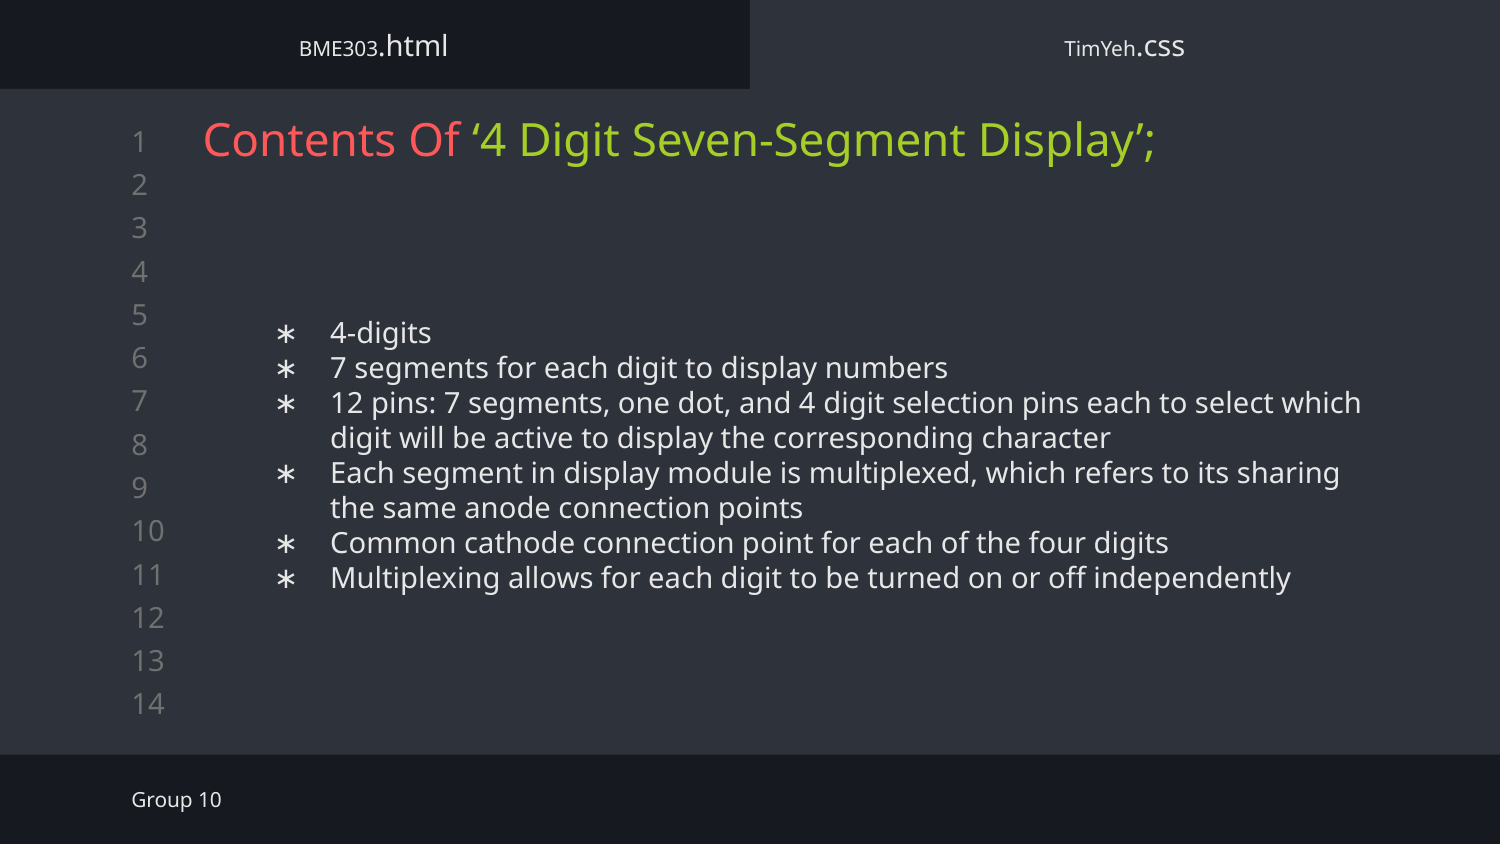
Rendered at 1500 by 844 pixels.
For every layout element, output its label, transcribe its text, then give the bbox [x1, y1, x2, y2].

list 4-digits 7 segments for each digit to display numbers 12 pins: 7 segments, one dot, and 4 digit selection pins each to select which digit will be active to display the corresponding character Each segment in display module is multiplexed, which refers to its sharing the same anode connection points Common cathode connection point for each of the four digits Multiplexing allows for each digit to be turned on or off independently [240, 174, 1384, 735]
title Contents Of ‘4 Digit Seven-Segment Display’; [187, 95, 1484, 185]
subtitle BME303.html [0, 15, 749, 74]
subtitle TimYeh.css [750, 15, 1500, 74]
subtitle Group 10 [116, 770, 915, 829]
